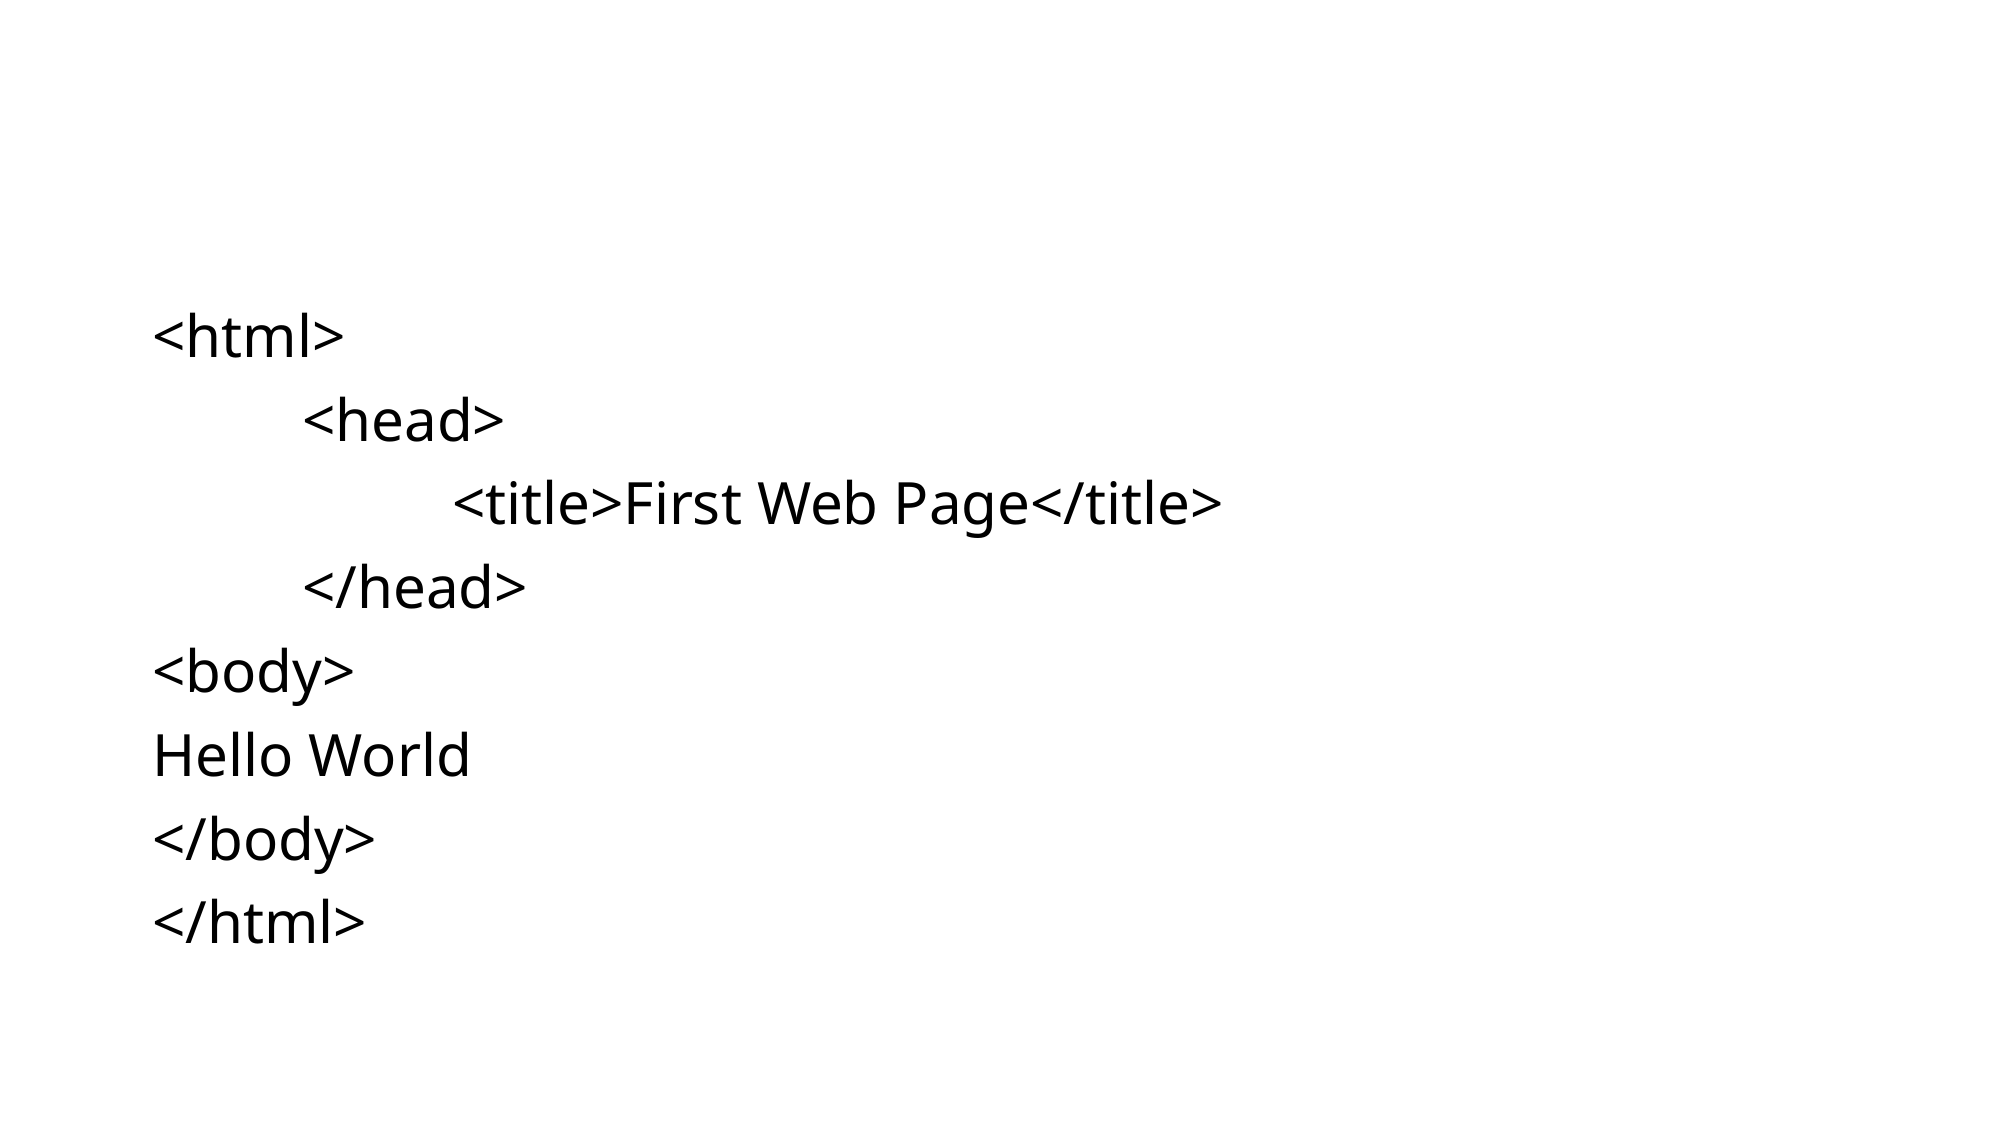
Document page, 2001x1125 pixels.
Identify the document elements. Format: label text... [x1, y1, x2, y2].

list <html> <head> <title>First Web Page</title> </head> <body> Hello World </body> </html> [137, 299, 1863, 1014]
